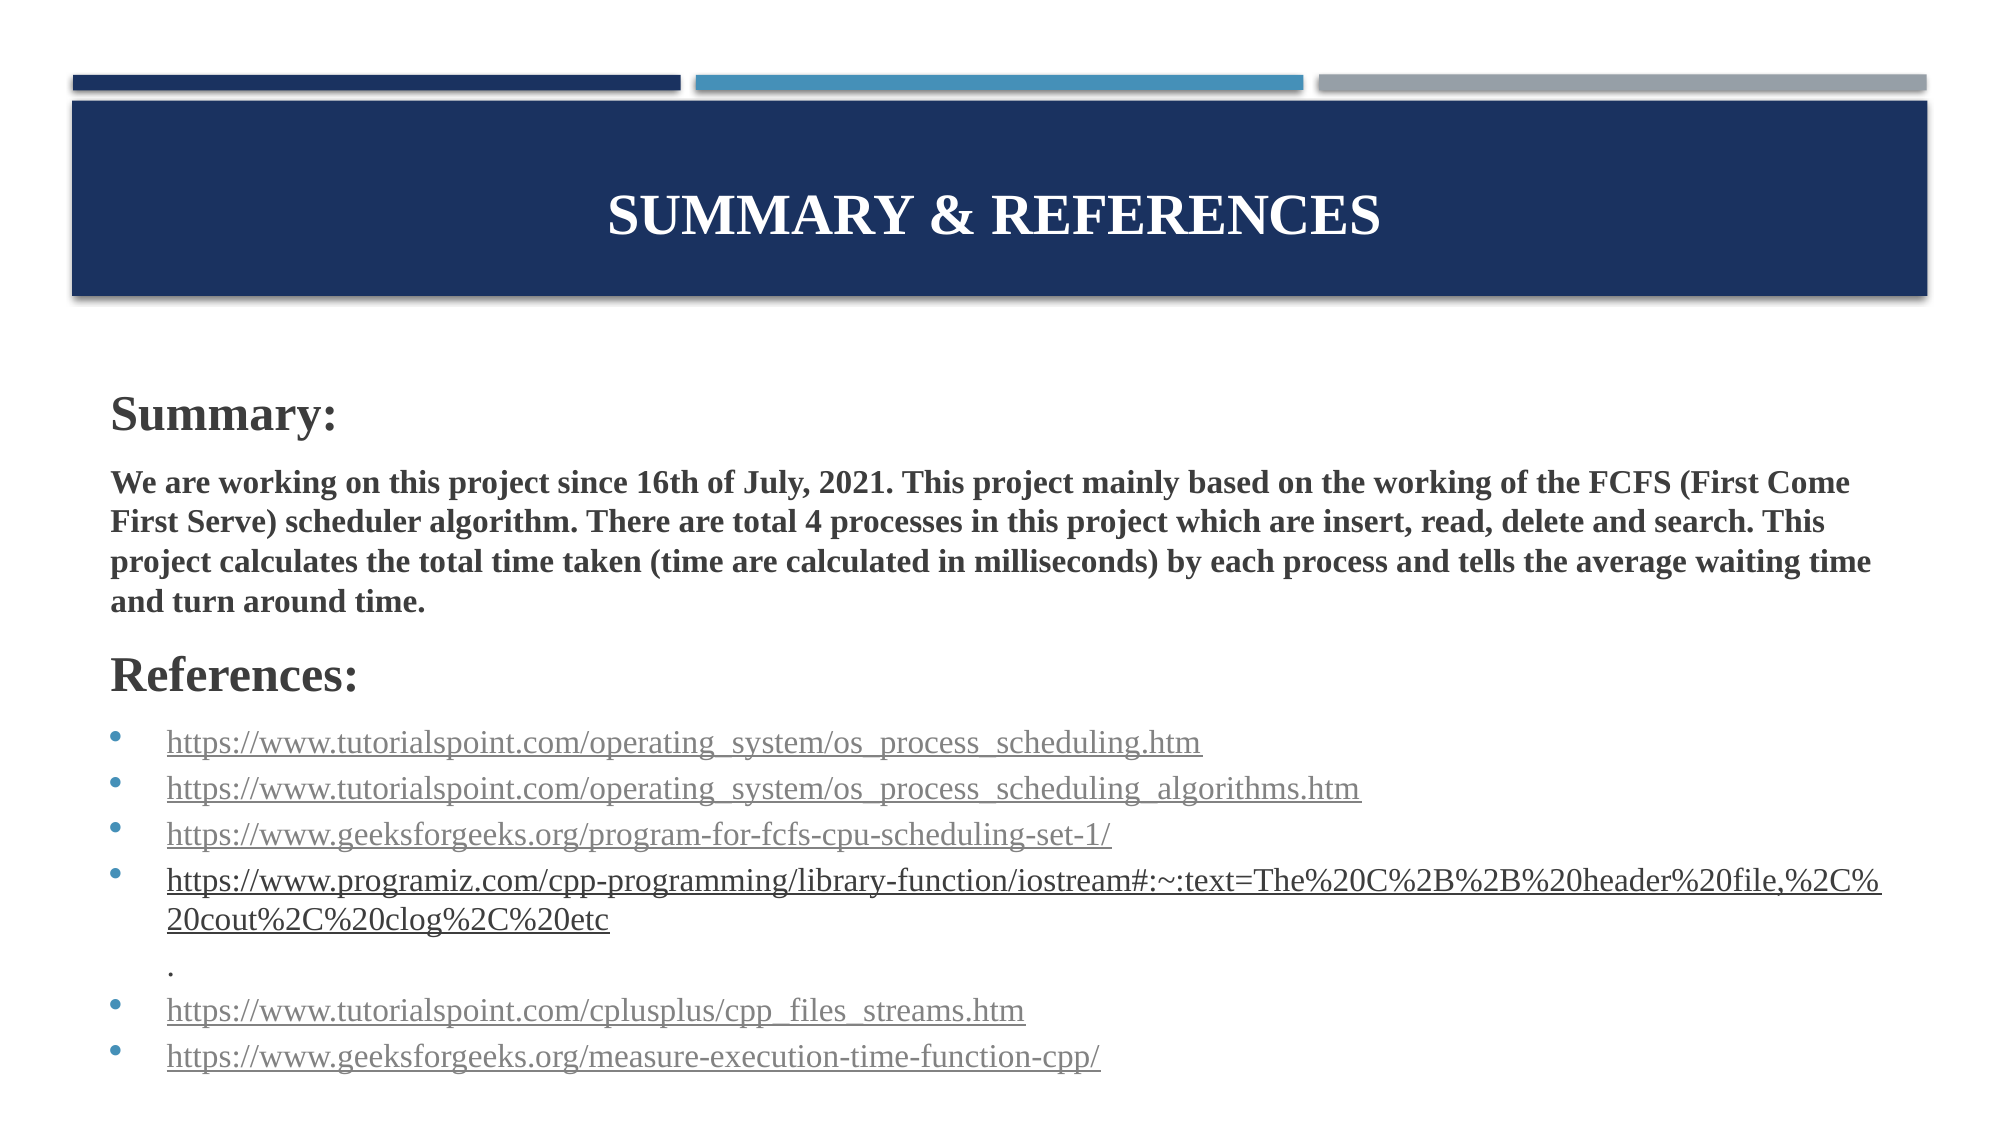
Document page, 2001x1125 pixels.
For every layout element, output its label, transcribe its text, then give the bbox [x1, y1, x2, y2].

title Summary & references [90, 115, 1900, 299]
list Summary: We are working on this project since 16th of July, 2021. This project mainly based on the working of the FCFS (First Come First Serve) scheduler algorithm. There are total 4 processes in this project which are insert, read, delete and search. This project calculates the total time taken (time are calculated in milliseconds) by each process and tells the average waiting time and turn around time. References: https://www.tutorialspoint.com/operating_system/os_process_scheduling.htm https://www.tutorialspoint.com/operating_system/os_process_scheduling_algorithms.htm https://www.geeksforgeeks.org/program-for-fcfs-cpu-scheduling-set-1/ https://www.programiz.com/cpp-programming/library-function/iostream#:~:text=The%20C%2B%2B%20header%20file,%2C%20cout%2C%20clog%2C%20etc. https://www.tutorialspoint.com/cplusplus/cpp_files_streams.htm https://www.geeksforgeeks.org/measure-execution-time-function-cpp/ [95, 317, 1905, 1099]
